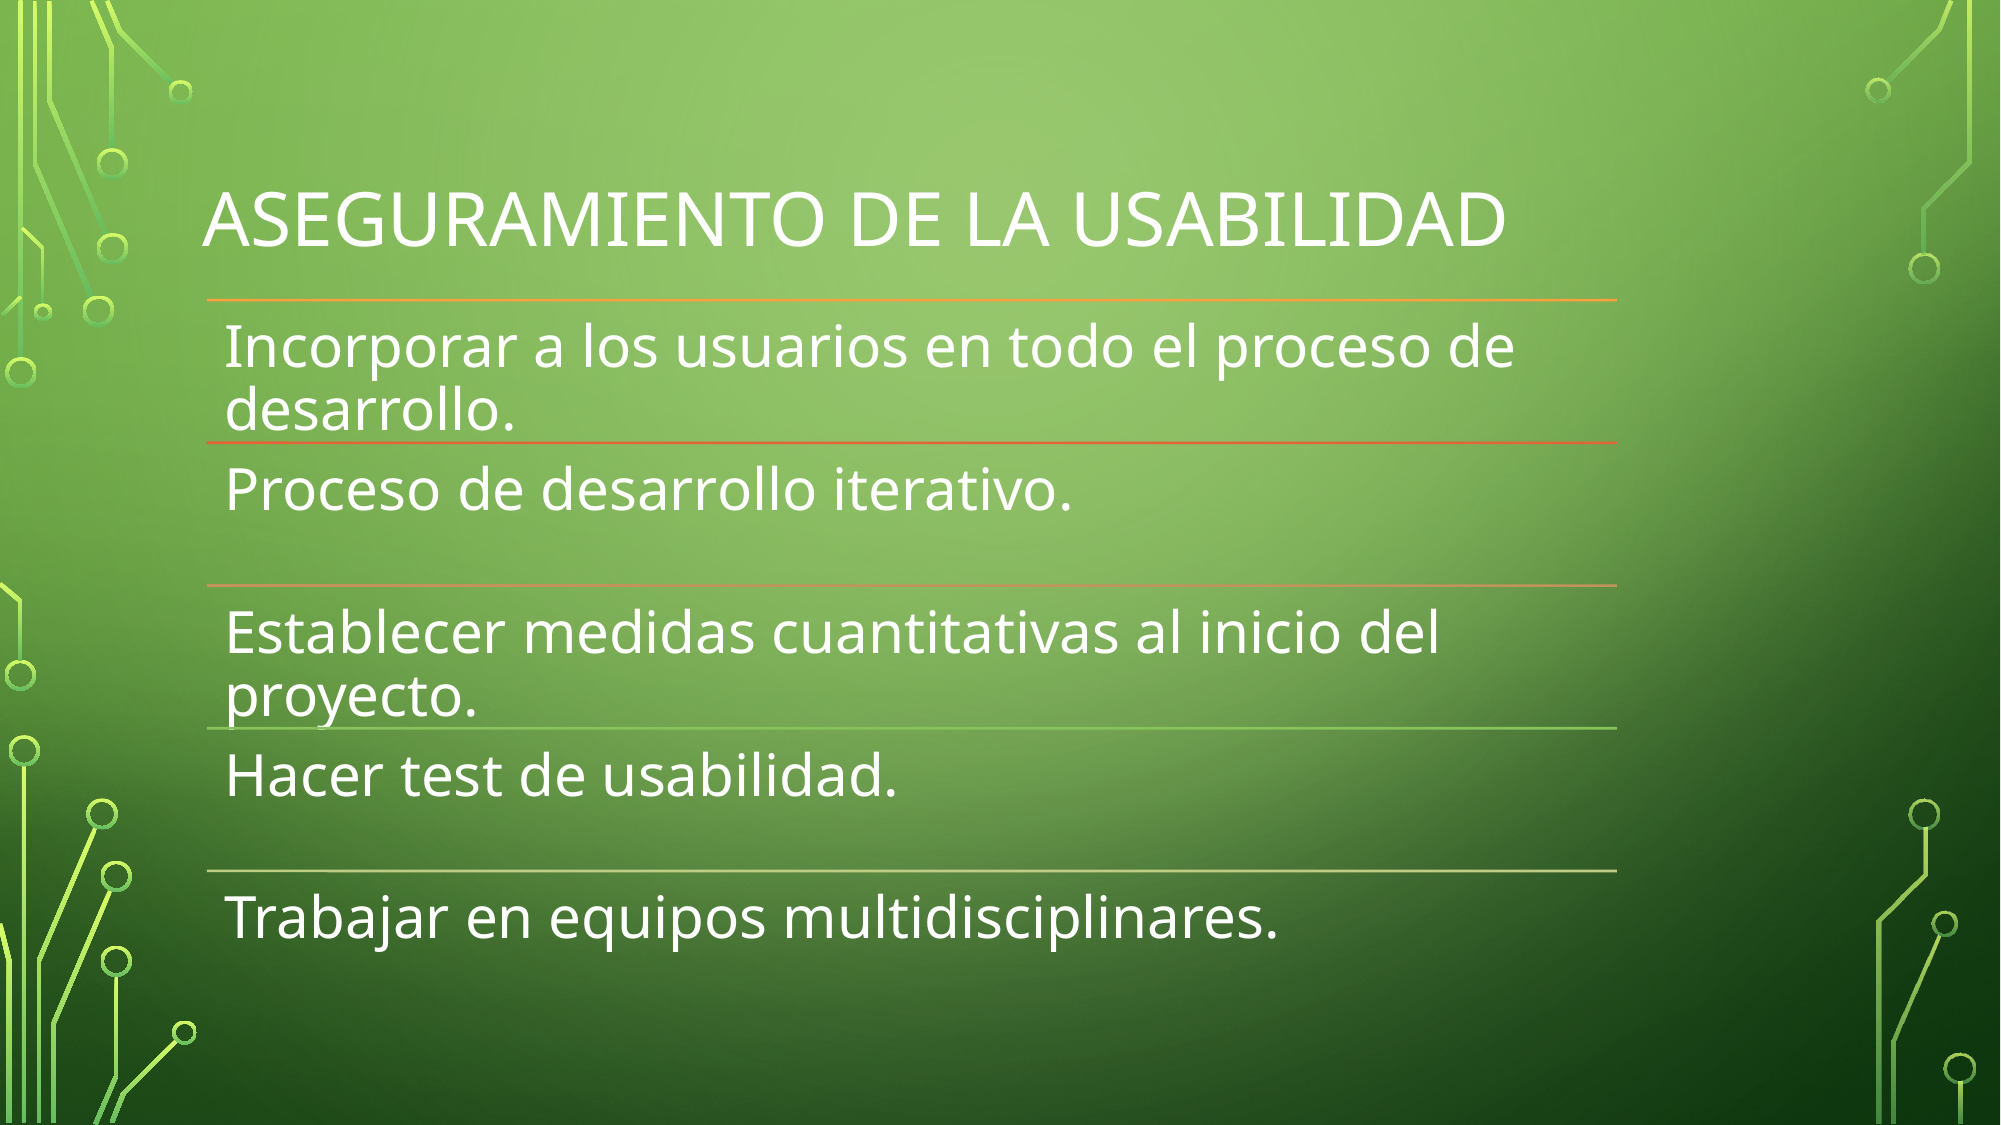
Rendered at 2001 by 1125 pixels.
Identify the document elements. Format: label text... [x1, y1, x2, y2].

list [206, 299, 1618, 1015]
title Aseguramiento de la Usabilidad [187, 101, 1813, 344]
